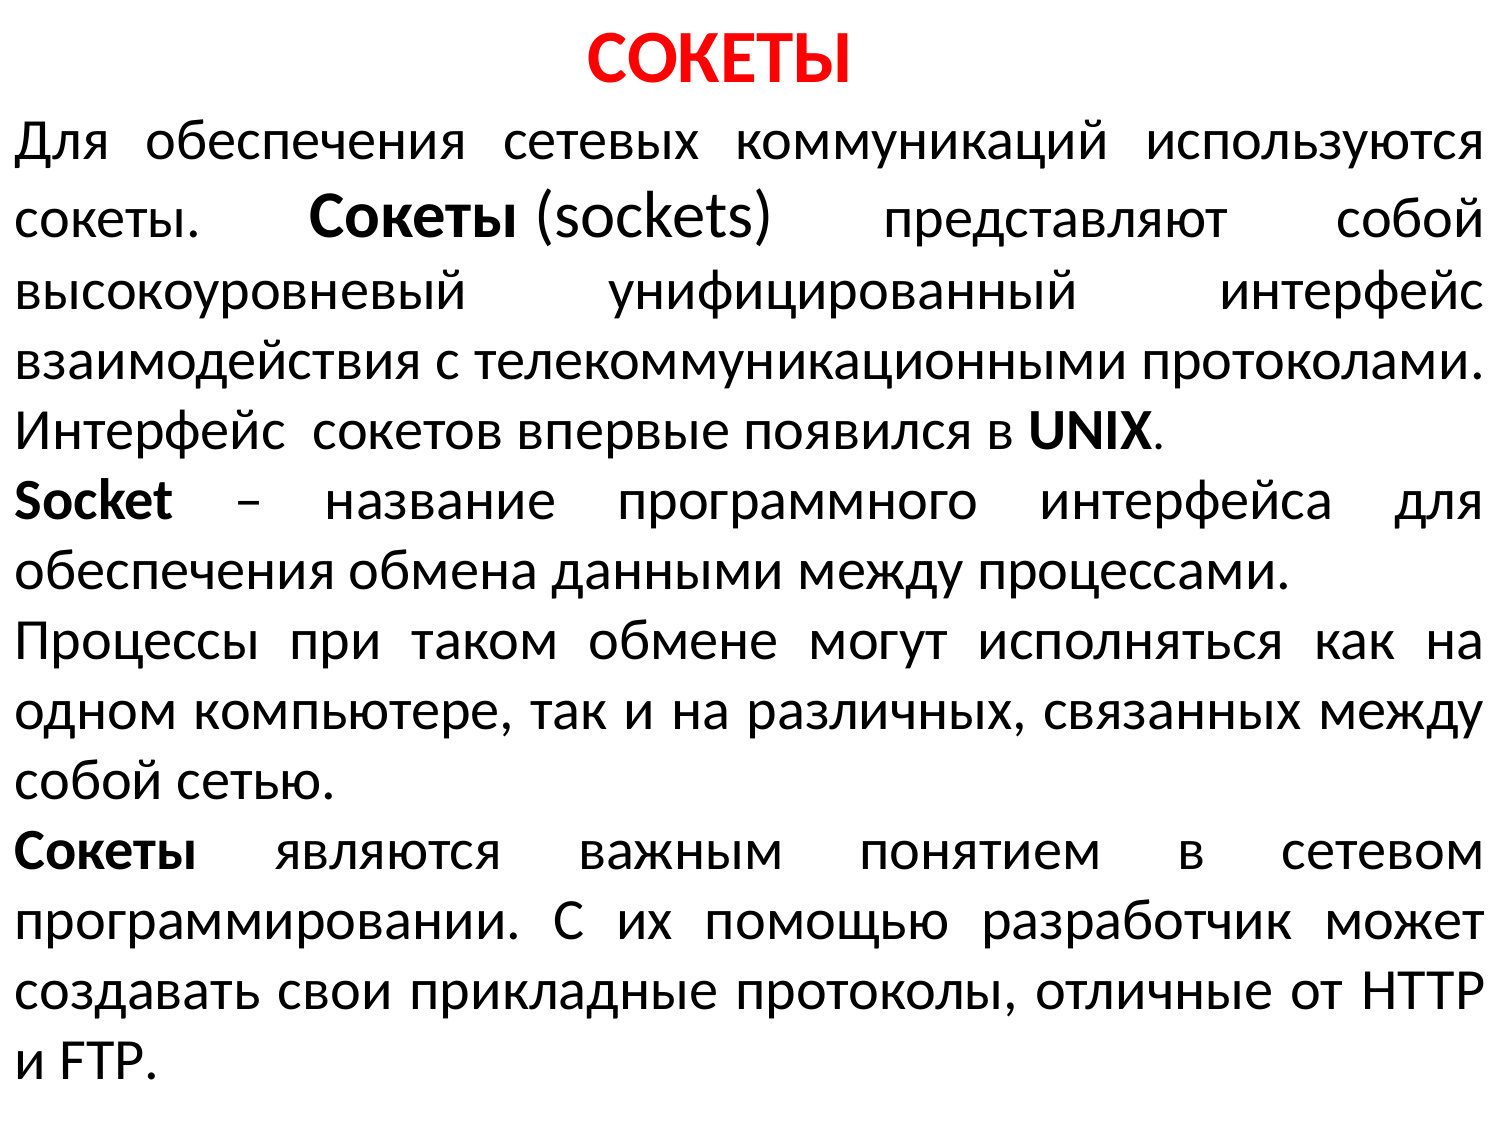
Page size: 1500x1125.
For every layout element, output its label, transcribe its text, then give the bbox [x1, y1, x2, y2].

title СОКЕТЫ [304, 0, 1137, 93]
text_box Для обеспечения сетевых коммуникаций используются сокеты. Сокеты (sockets) представляют собой высокоуровневый унифицированный интерфейс взаимодействия с телекоммуникационными протоколами. Интерфейс сокетов впервые появился в UNIX. Socket – название программного интерфейса для обеспечения обмена данными между процессами. Процессы при таком обмене могут исполняться как на одном компьютере, так и на различных, связанных между собой сетью. Сокеты являются важным понятием в сетевом программировании. С их помощью разработчик может создавать свои прикладные протоколы, отличные от HTTP и FTP. [0, 93, 1500, 1125]
